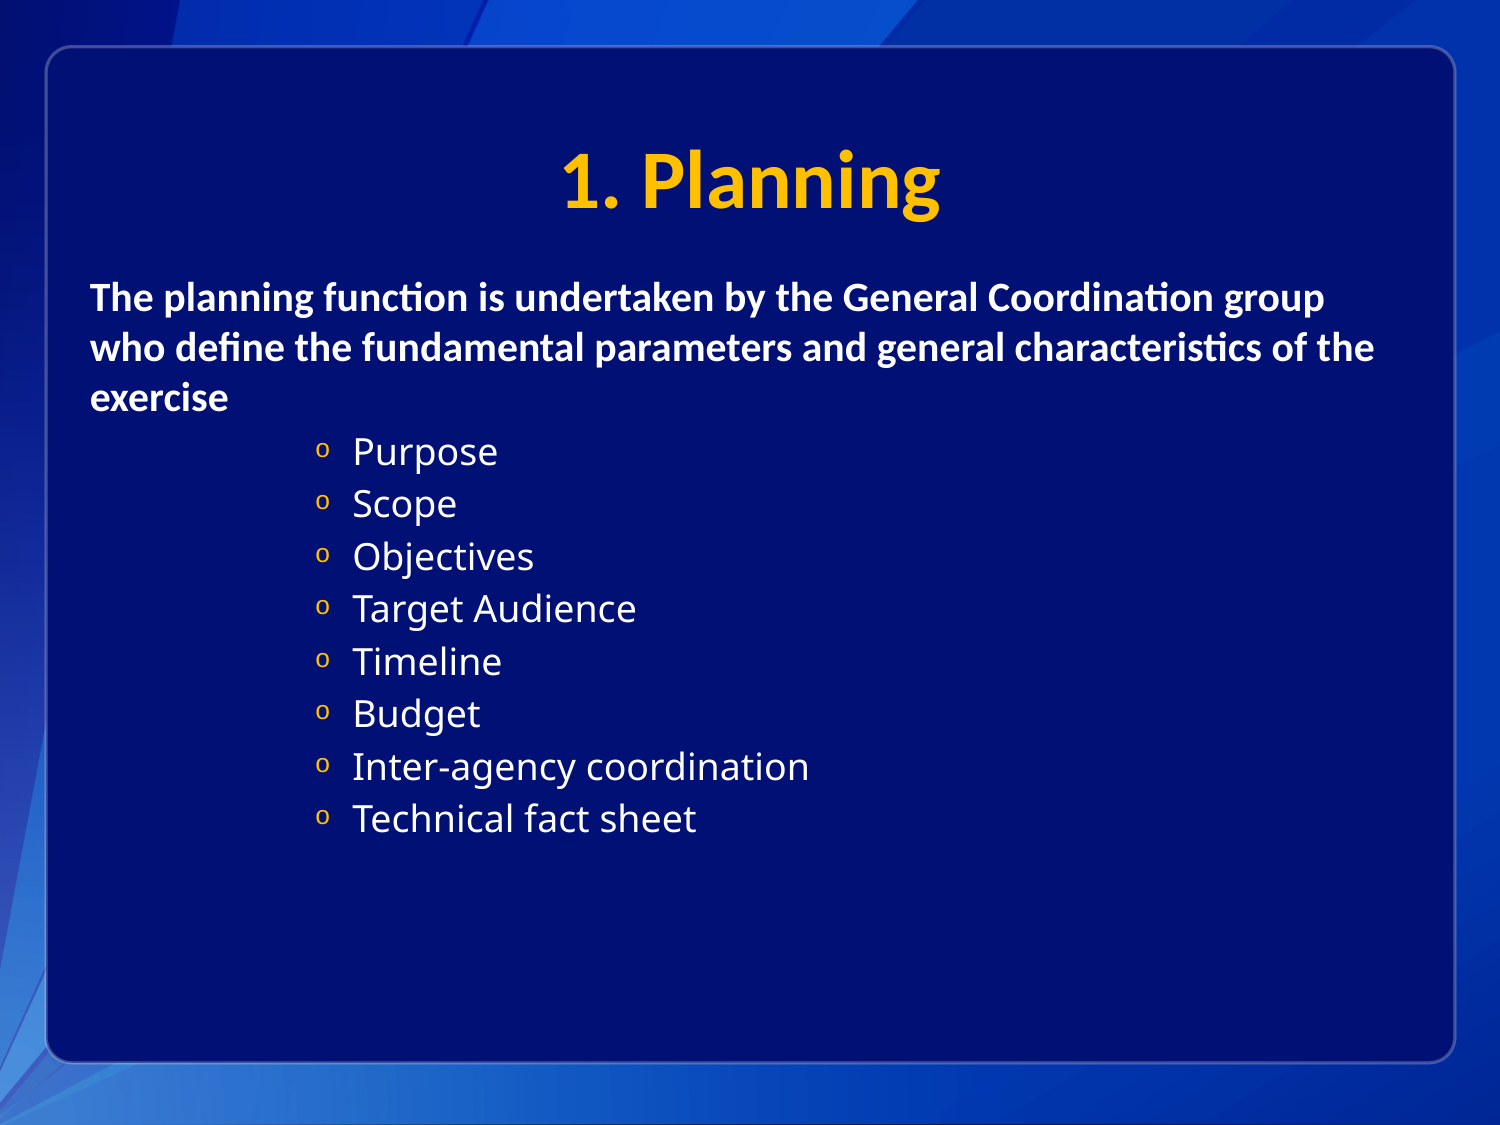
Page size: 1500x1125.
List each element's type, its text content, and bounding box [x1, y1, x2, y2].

picture [0, 0, 1500, 1125]
list The planning function is undertaken by the General Coordination group who define the fundamental parameters and general characteristics of the exercise Purpose Scope Objectives Target Audience Timeline Budget Inter-agency coordination Technical fact sheet [75, 262, 1425, 950]
title 1. Planning [75, 45, 1425, 233]
